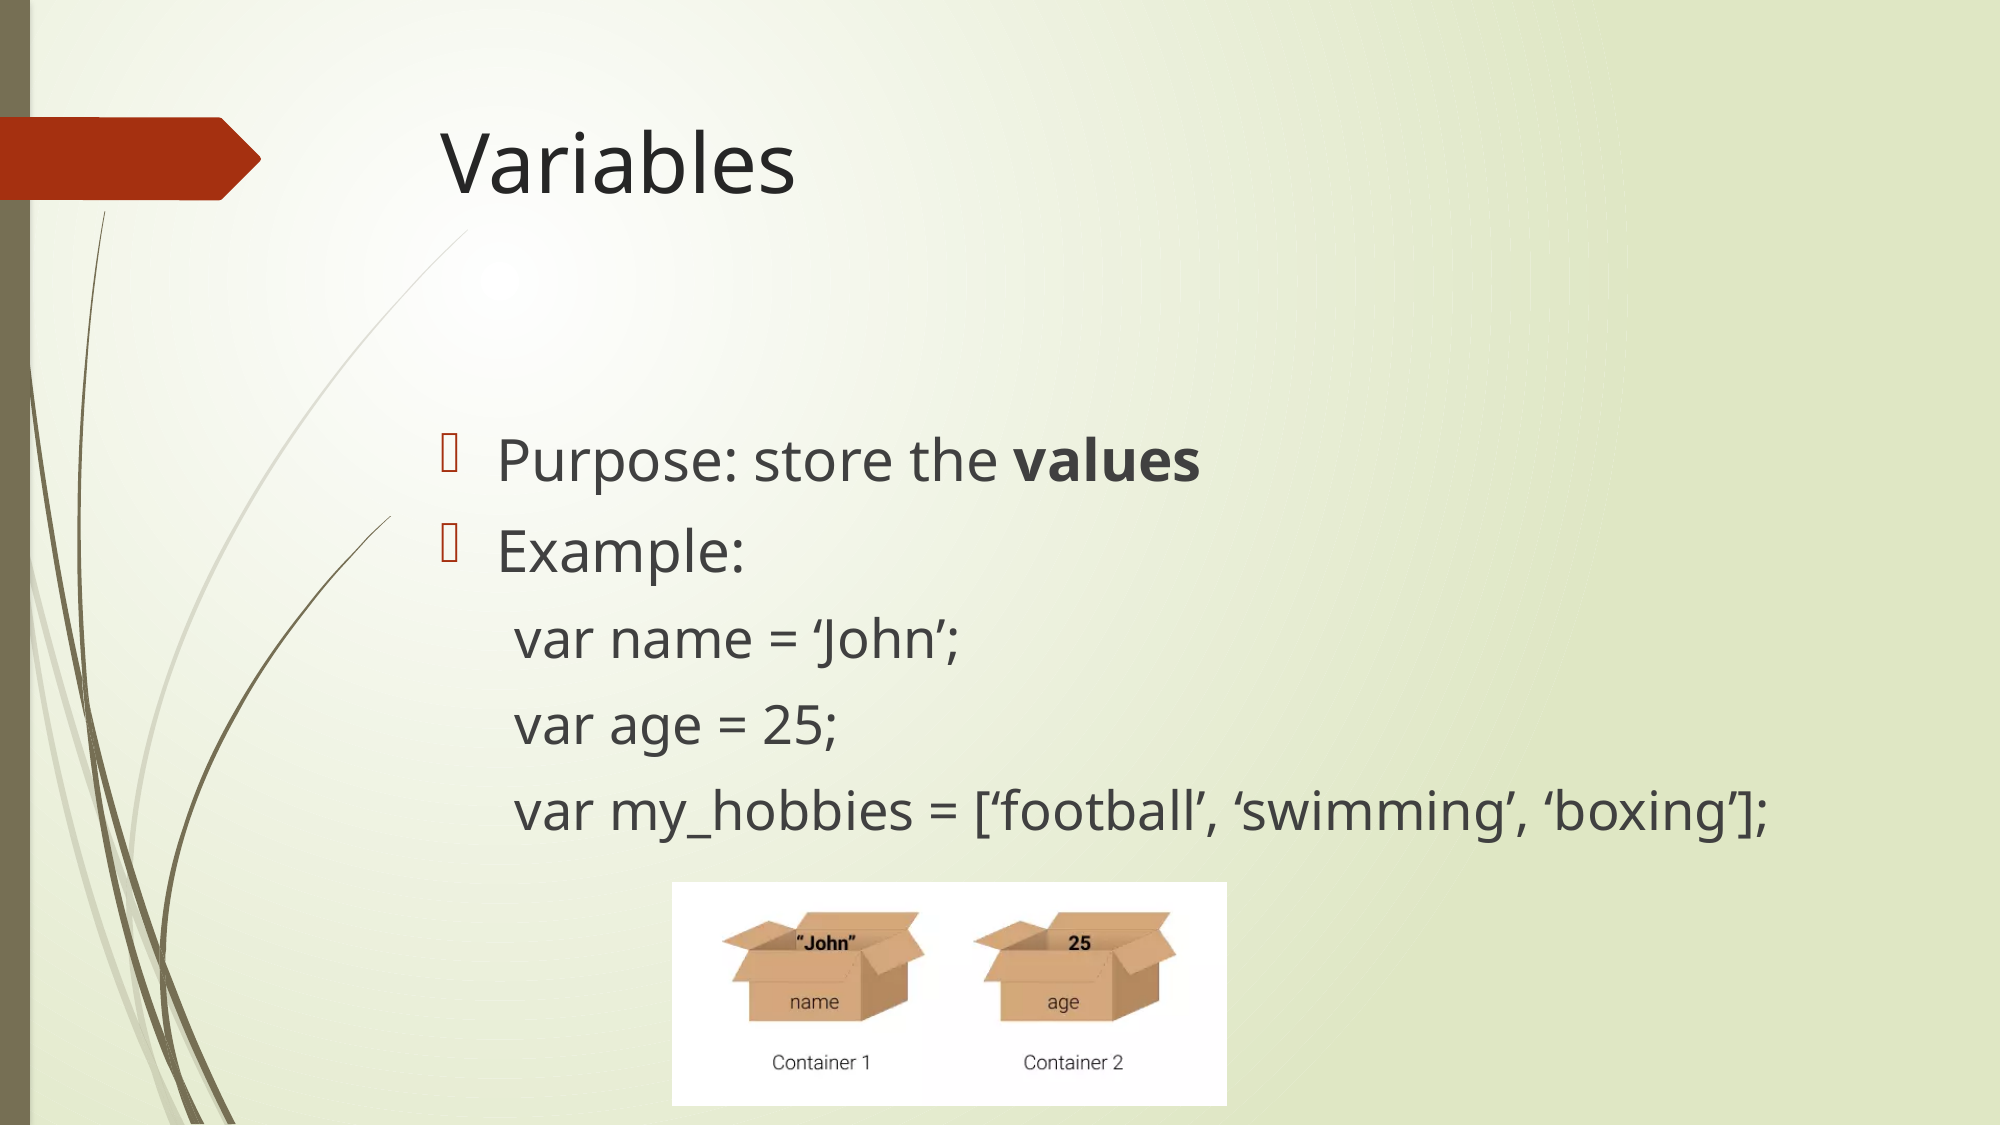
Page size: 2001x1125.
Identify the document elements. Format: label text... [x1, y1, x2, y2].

title Variables [425, 102, 1888, 313]
picture [672, 882, 1227, 1106]
list Purpose: store the values Example: var name = ‘John’; var age = 25; var my_hobbies = [‘football’, ‘swimming’, ‘boxing’]; [424, 350, 1888, 970]
